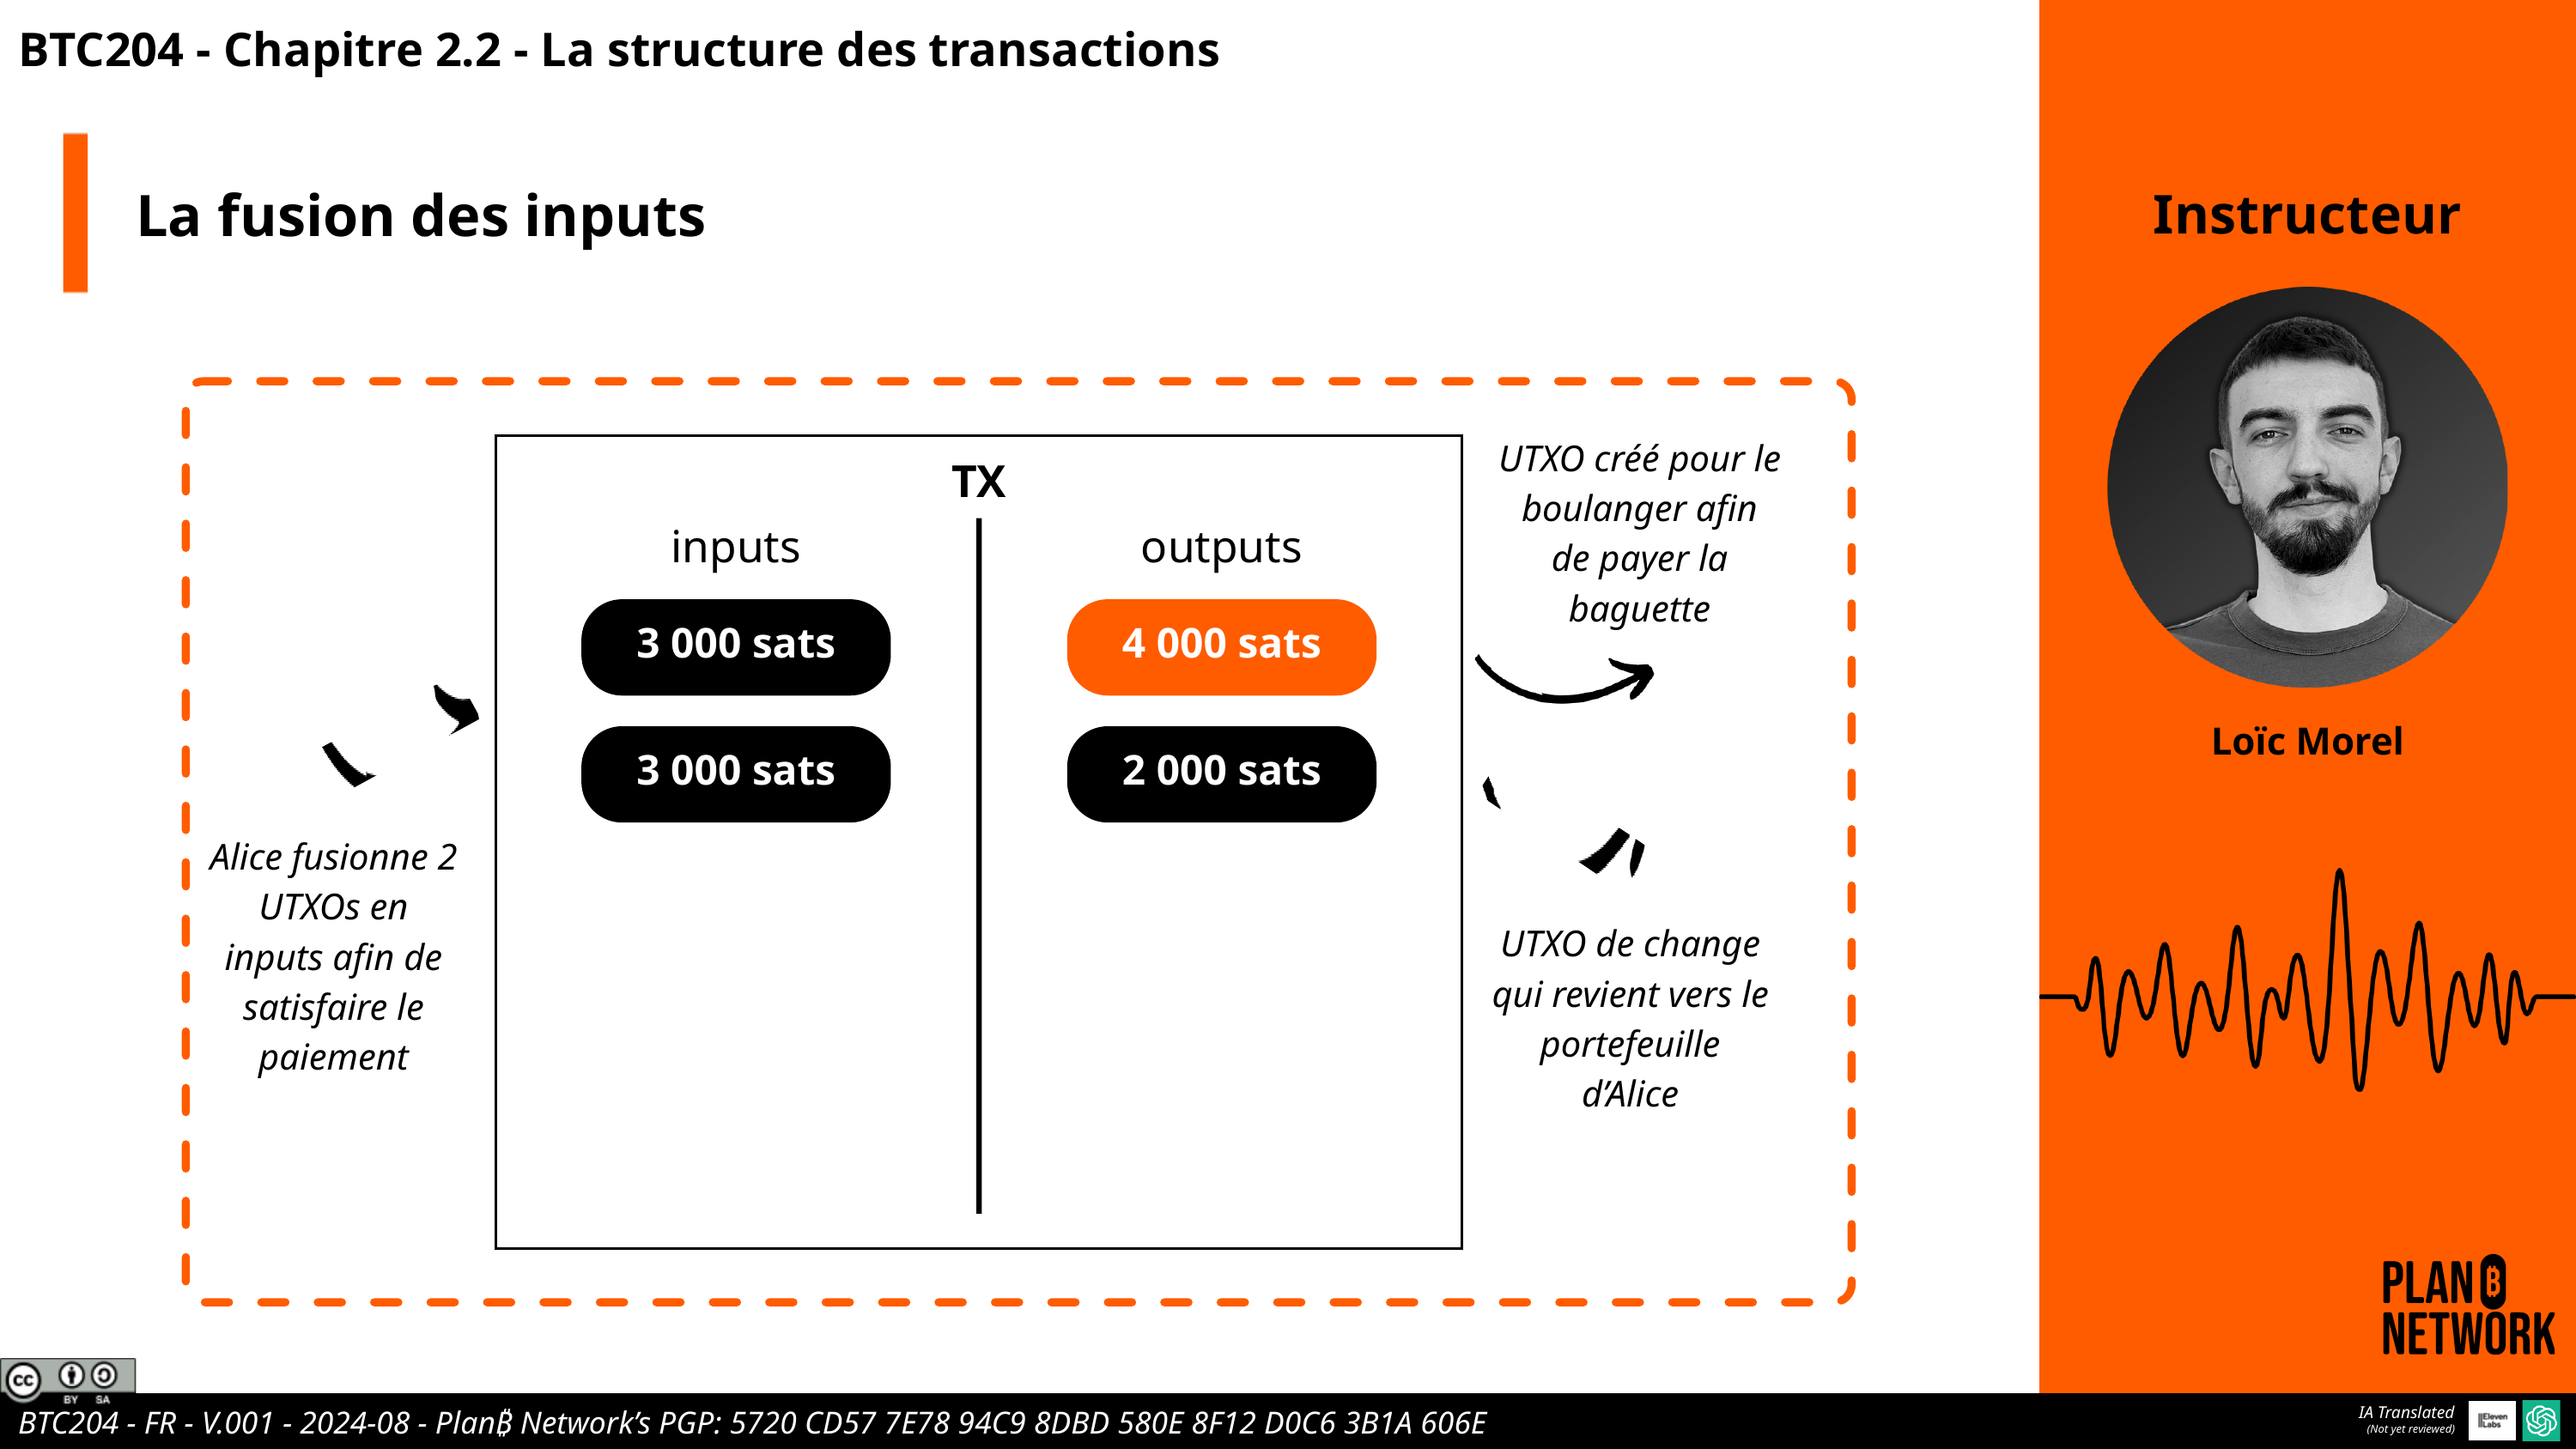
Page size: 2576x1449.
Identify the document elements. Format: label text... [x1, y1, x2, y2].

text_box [580, 725, 891, 823]
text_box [1066, 598, 1377, 696]
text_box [2522, 1399, 2561, 1442]
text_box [495, 434, 1463, 1249]
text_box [2468, 1400, 2517, 1440]
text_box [580, 598, 891, 696]
text_box BTC204 - Chapitre 2.2 - La structure des transactions [18, 10, 1353, 76]
text_box [63, 128, 88, 294]
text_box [1066, 725, 1377, 823]
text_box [0, 1392, 2576, 1449]
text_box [185, 380, 1852, 1303]
text_box [0, 1358, 137, 1390]
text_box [2038, 0, 2576, 1390]
text_box La fusion des inputs [136, 167, 1850, 248]
